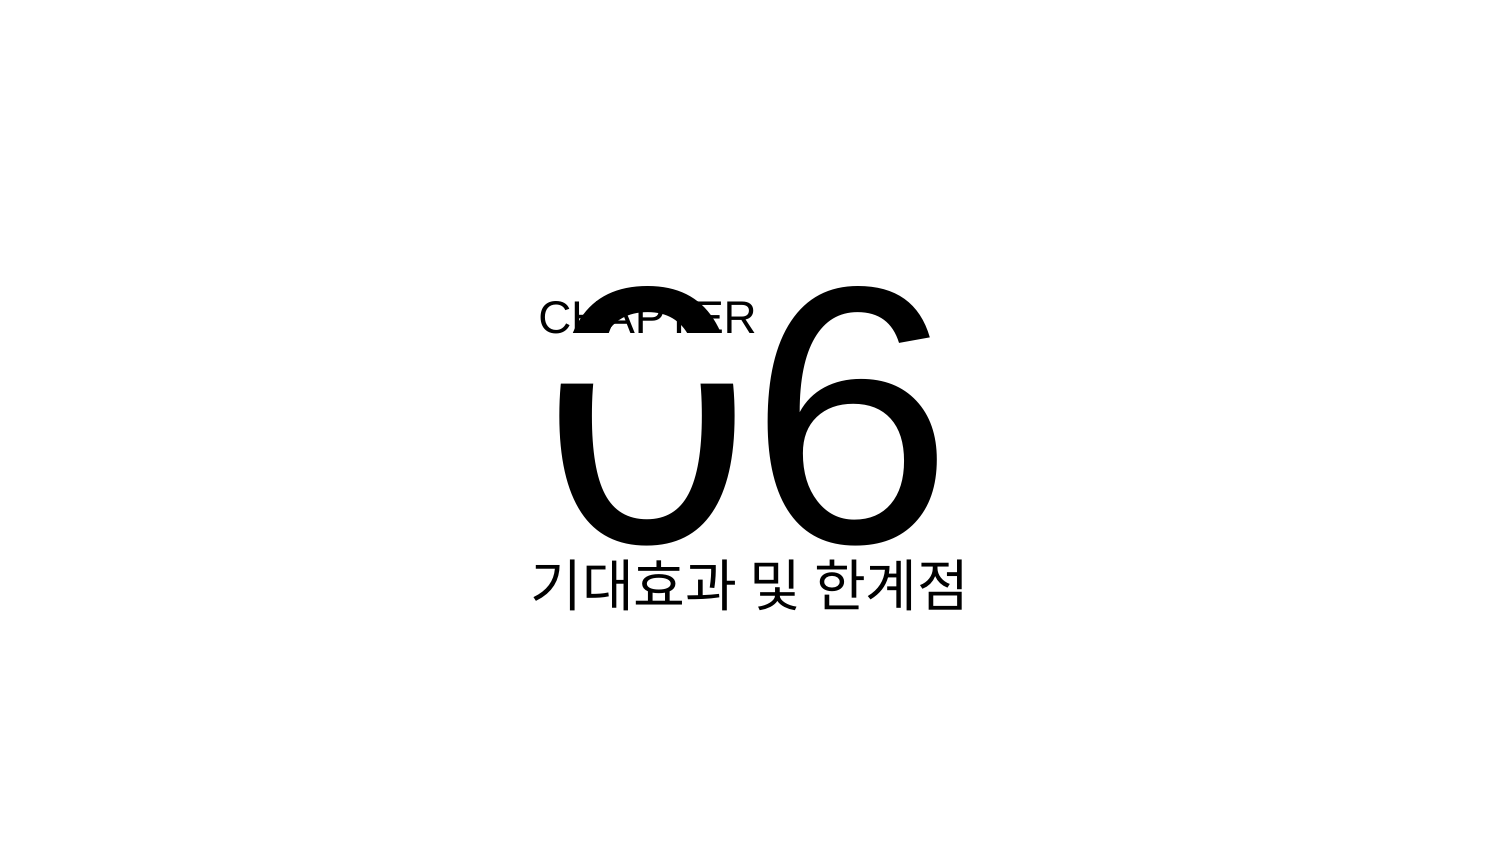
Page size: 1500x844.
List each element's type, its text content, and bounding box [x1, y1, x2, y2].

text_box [478, 279, 817, 384]
text_box 06 [138, 172, 1362, 621]
text_box 기대효과 및 한계점 [362, 545, 1138, 622]
